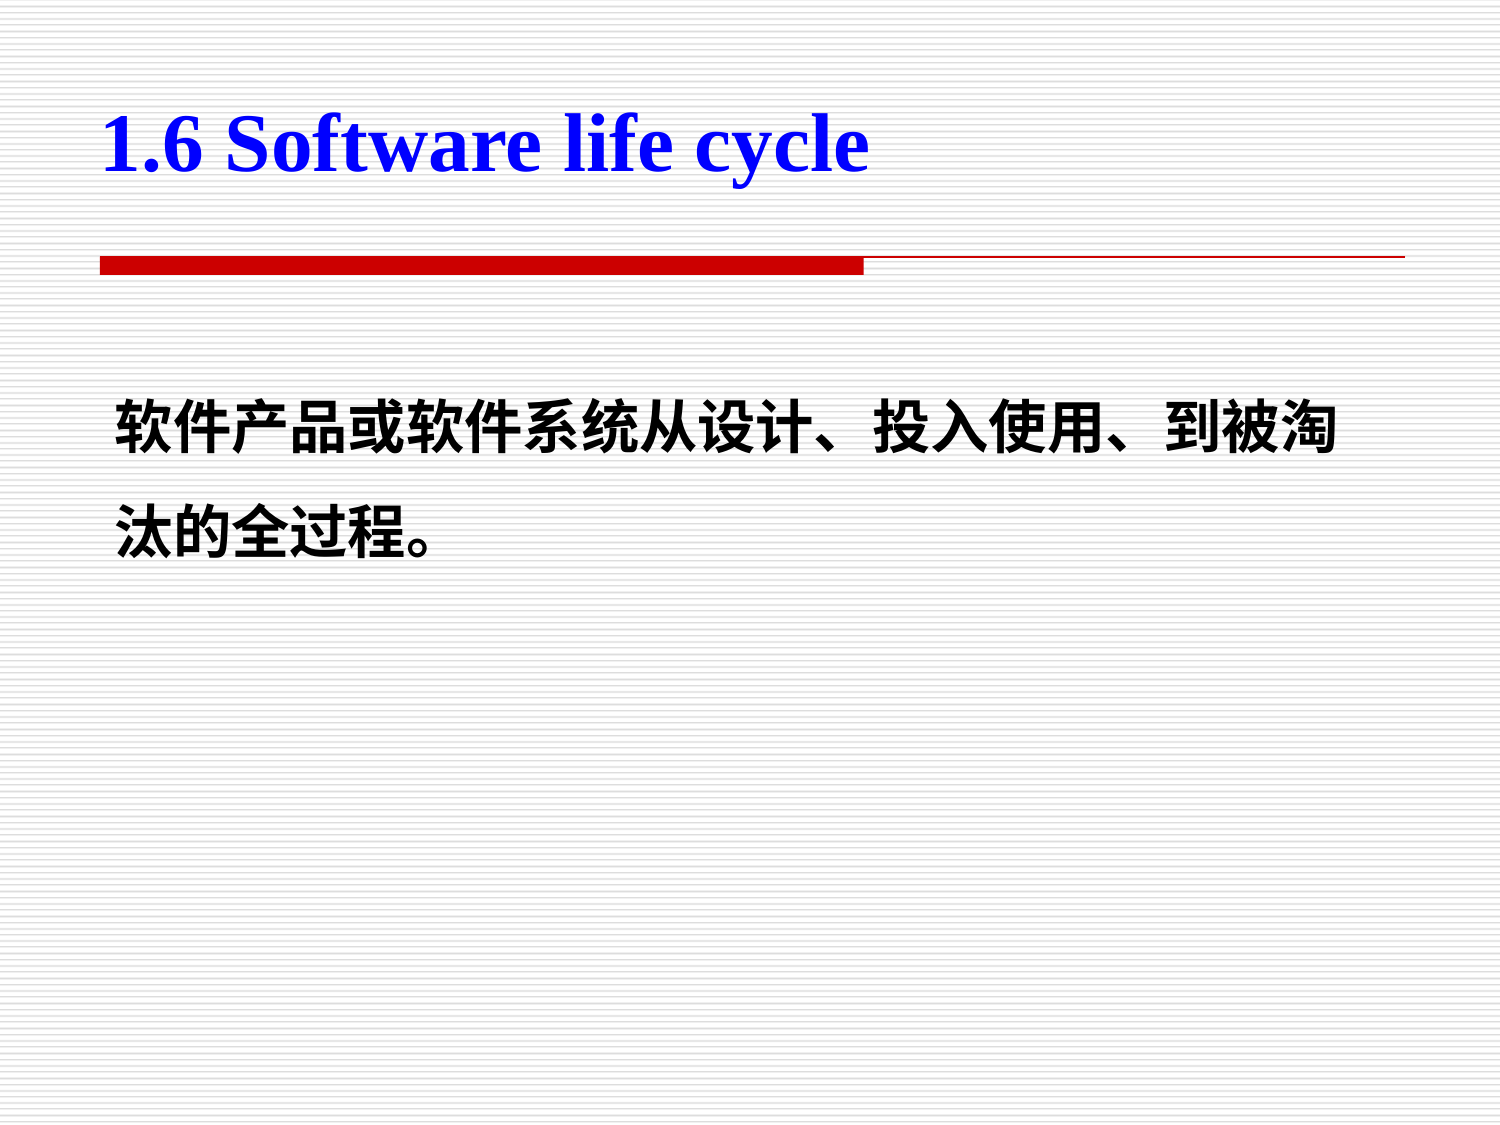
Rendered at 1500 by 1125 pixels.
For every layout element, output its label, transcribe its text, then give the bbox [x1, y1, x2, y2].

text_box 1.6 Software life cycle [85, 60, 1500, 196]
text_box 软件产品或软件系统从设计、投入使用、到被淘汰的全过程。 [100, 348, 1385, 573]
picture [0, 0, 1500, 1125]
